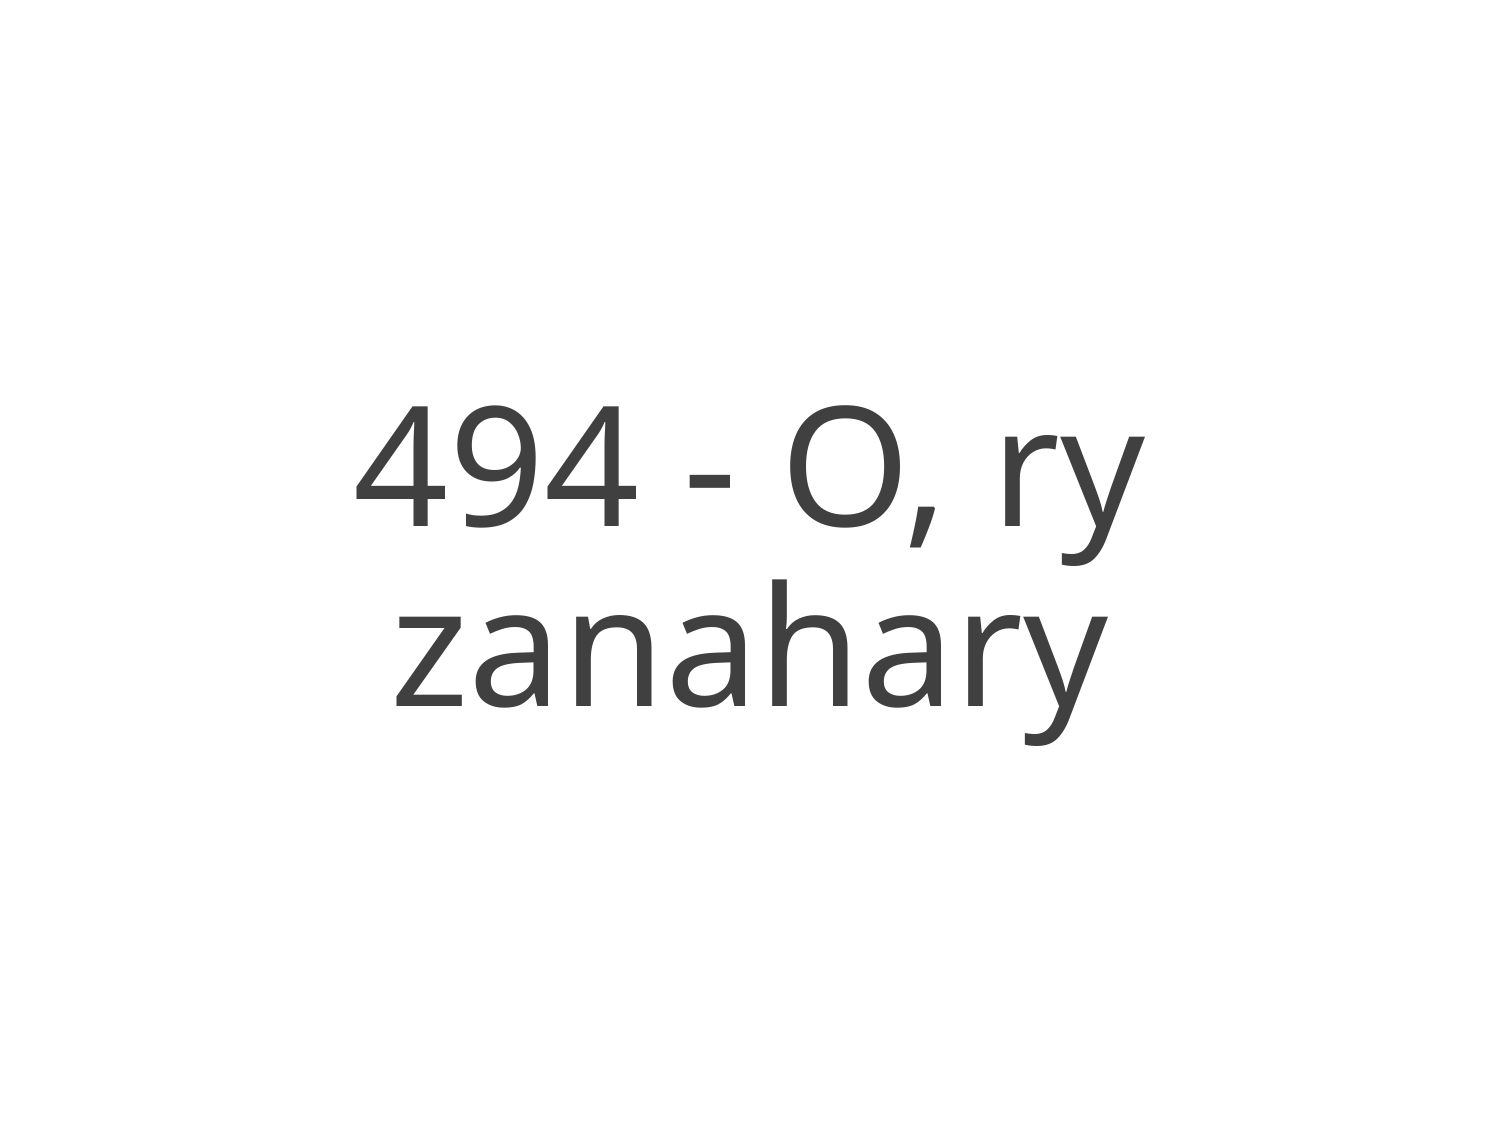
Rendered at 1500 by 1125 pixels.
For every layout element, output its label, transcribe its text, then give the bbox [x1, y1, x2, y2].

title 494 - O, ry zanahary [0, 453, 1500, 672]
